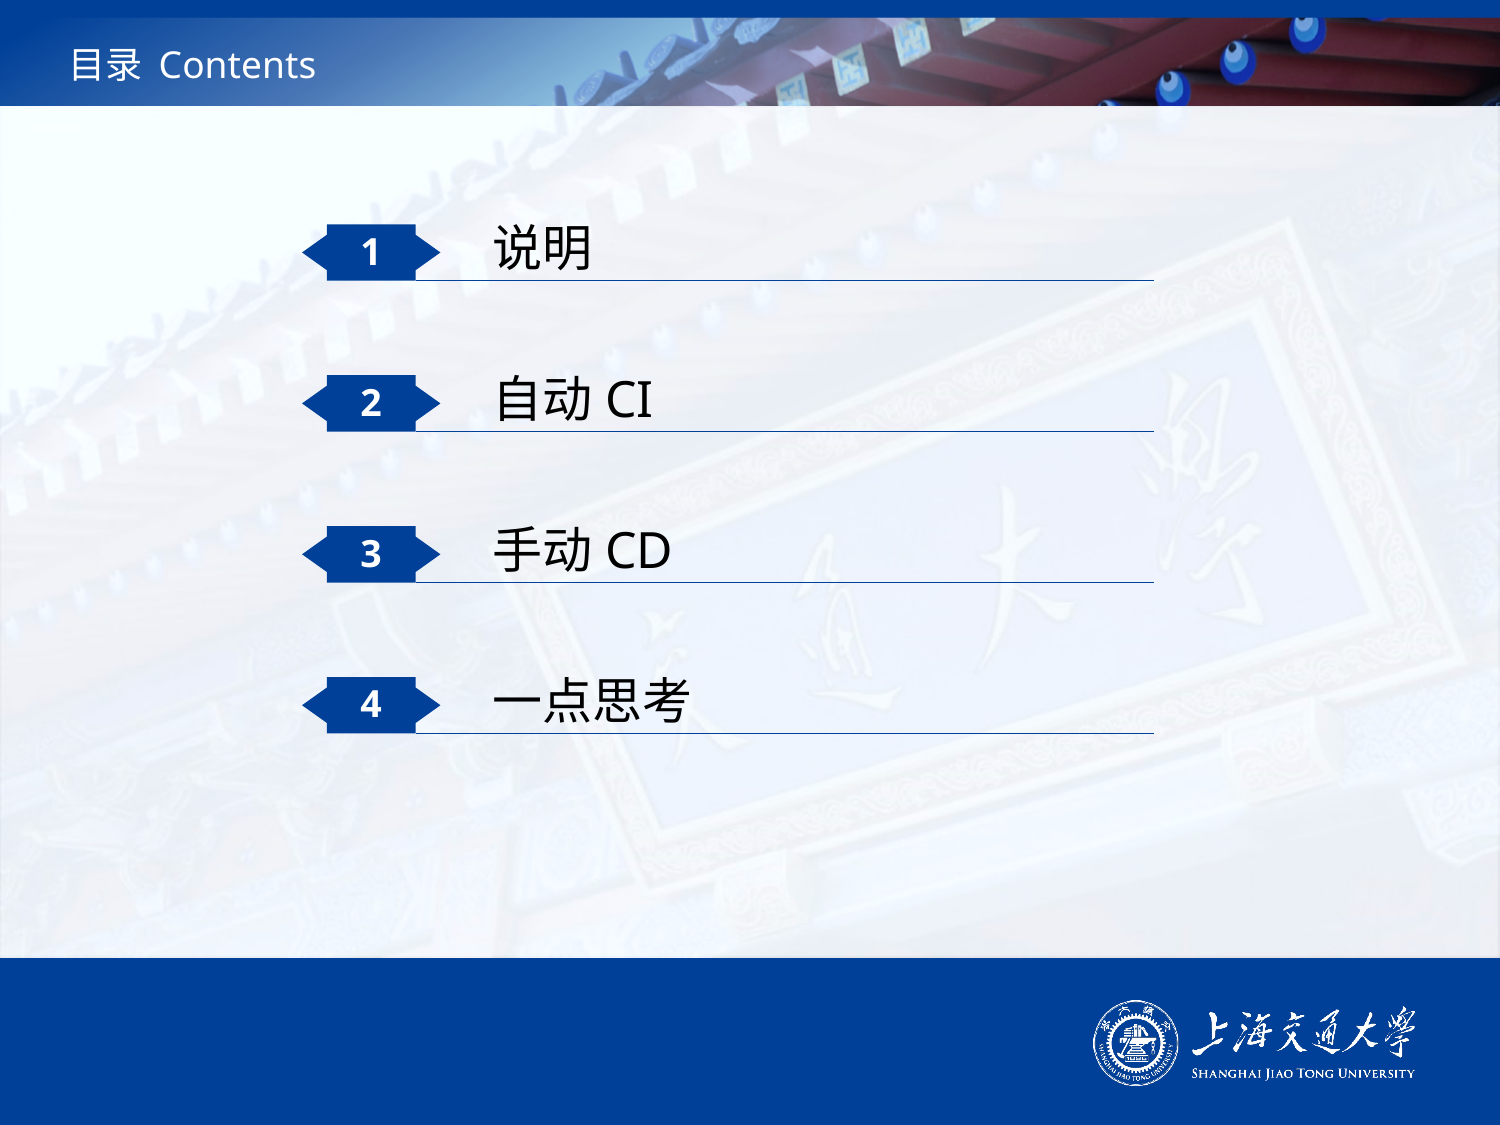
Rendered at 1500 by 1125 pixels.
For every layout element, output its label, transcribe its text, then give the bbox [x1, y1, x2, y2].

text_box 自动CI [478, 359, 1198, 435]
text_box 一点思考 [478, 661, 1198, 737]
title 目录 Contents [53, 38, 1116, 94]
text_box 说明 [478, 209, 1198, 284]
picture [0, 18, 1500, 958]
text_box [302, 515, 441, 589]
text_box 手动CD [478, 510, 1198, 586]
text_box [302, 666, 441, 740]
picture [1093, 1000, 1415, 1086]
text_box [302, 213, 441, 287]
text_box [302, 364, 441, 438]
